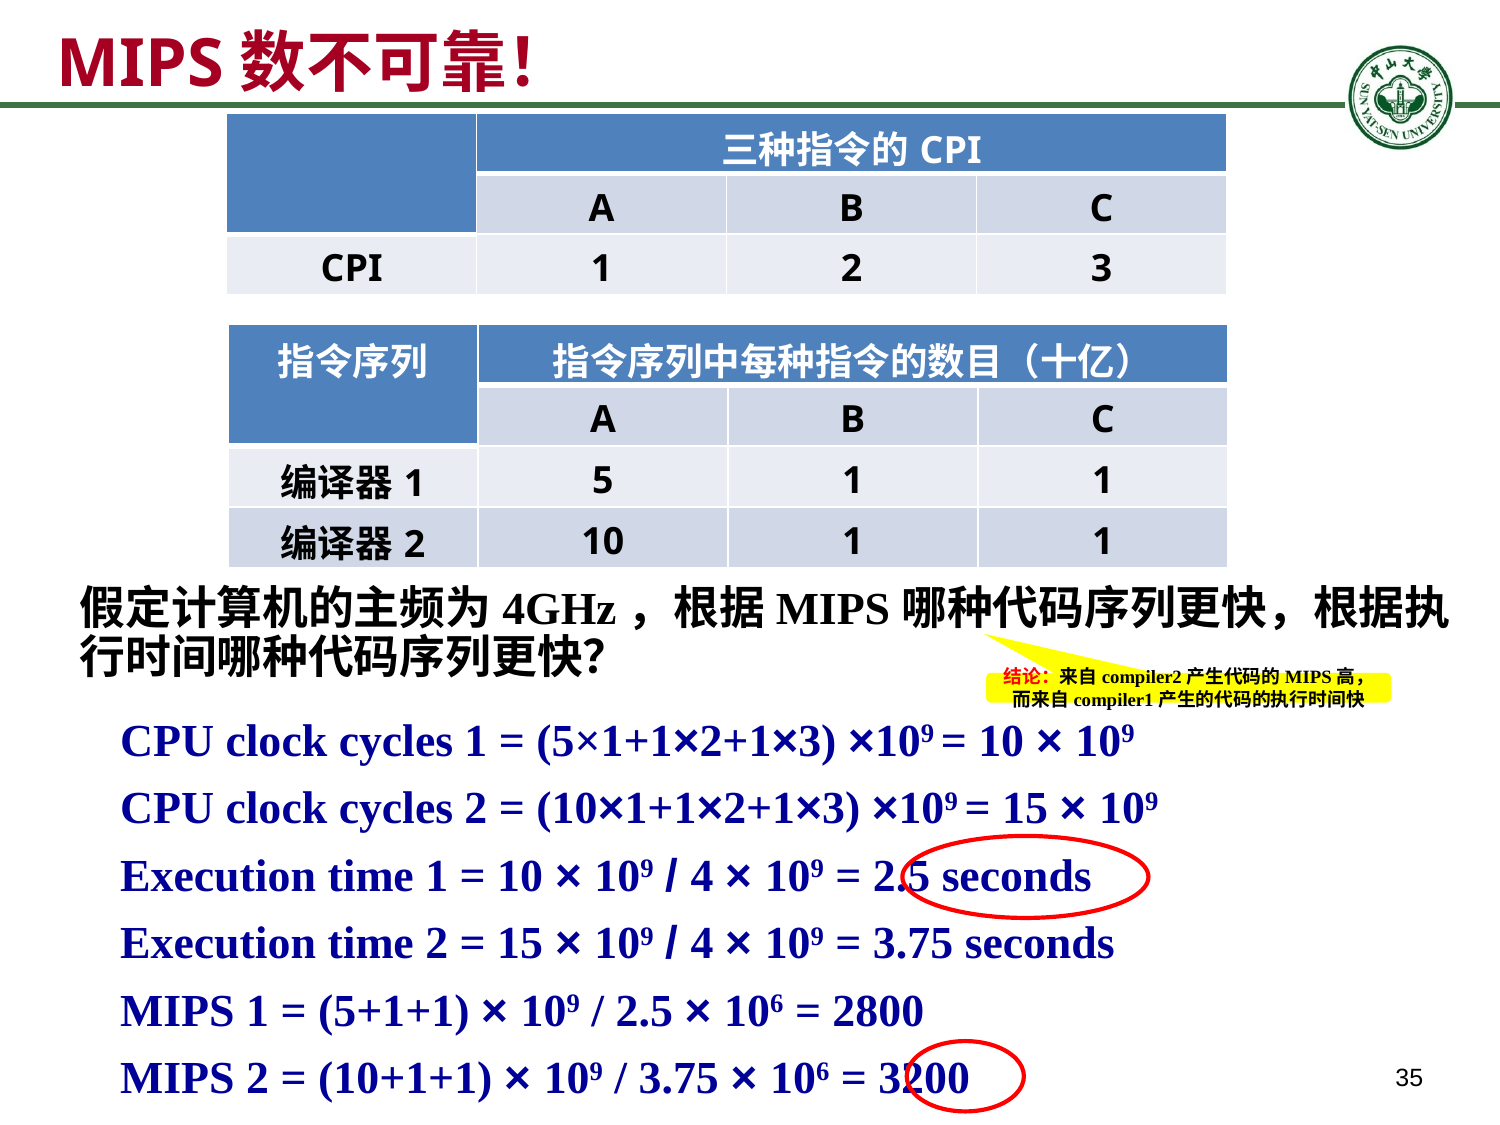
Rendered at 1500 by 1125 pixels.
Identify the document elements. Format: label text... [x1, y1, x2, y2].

table_header [227, 114, 476, 232]
table_cell 5 [479, 447, 727, 506]
table_cell 1 [979, 447, 1227, 506]
table_cell B [729, 388, 977, 445]
text_box CPU clock cycles 1 = (5×1+1×2+1×3) ×109 = 10 × 109 CPU clock cycles 2 = (10×1+1×2+1×3) ×109 = 15 × 109 Execution time 1 = 10 × 109 / 4 × 109 = 2.5 seconds Execution time 2 = 15 × 109 / 4 × 109 = 3.75 seconds MIPS 1 = (5+1+1) × 109 / 2.5 × 106 = 2800 MIPS 2 = (10+1+1) × 109 / 3.75 × 106 = 3200 [105, 703, 1348, 1111]
table_cell C [977, 176, 1226, 233]
table_header 指令序列中每种指令的数目（十亿） [479, 325, 1227, 382]
table_cell 10 [479, 508, 727, 567]
table_cell B [727, 176, 976, 233]
table_header 三种指令的CPI [477, 114, 1226, 171]
table_cell 1 [979, 508, 1227, 567]
text_box 假定计算机的主频为4GHz，根据MIPS哪种代码序列更快，根据执行时间哪种代码序列更快？ [64, 577, 1477, 692]
table_cell 3 [977, 235, 1226, 294]
text_box [900, 833, 1151, 921]
table_cell 2 [727, 235, 976, 294]
table_cell A [479, 388, 727, 445]
table_cell 编译器2 [229, 508, 477, 567]
table_cell CPI [227, 237, 476, 294]
table_cell 1 [477, 235, 726, 294]
table_cell C [979, 388, 1227, 445]
text_box [904, 1038, 1026, 1114]
title MIPS数不可靠！ [41, 12, 1106, 91]
table_cell 编译器1 [229, 449, 477, 506]
picture [1345, 42, 1455, 152]
text_box 结论：来自compiler2产生代码的MIPS高，而来自compiler1产生的代码的执行时间快 [981, 631, 1394, 705]
table_cell 1 [729, 447, 977, 506]
table_cell 1 [729, 508, 977, 567]
table_cell A [477, 176, 726, 233]
table_header 指令序列 [229, 325, 477, 443]
